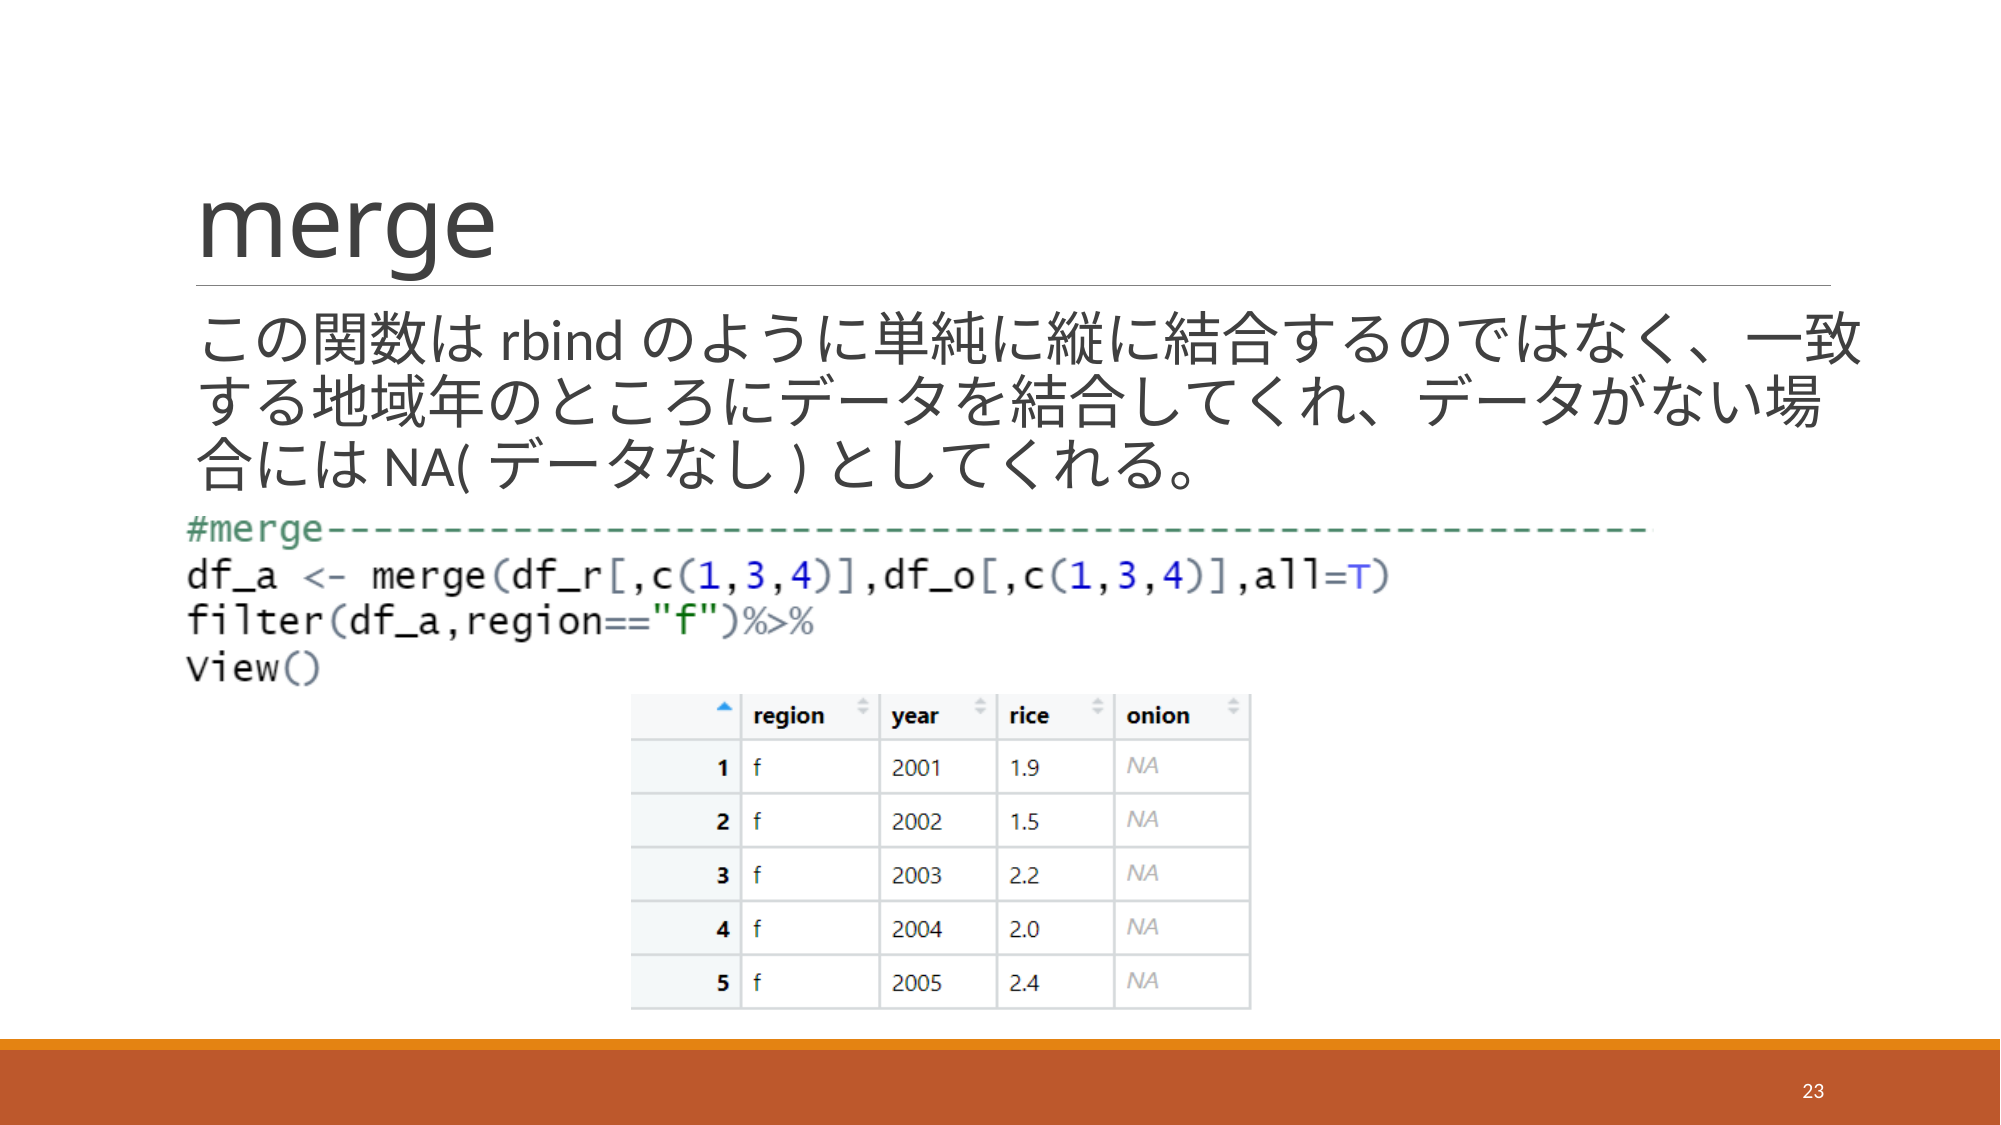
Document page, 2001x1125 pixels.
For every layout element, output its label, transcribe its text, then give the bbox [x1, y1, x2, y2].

picture [630, 694, 1256, 1015]
title merge [180, 47, 1830, 285]
list この関数はrbindのように単純に縦に結合するのではなく、一致する地域年のところにデータを結合してくれ、データがない場合にはNA(データなし)としてくれる。 [180, 302, 1869, 517]
slide_number 23 [1624, 1059, 1840, 1120]
picture [179, 516, 1654, 688]
